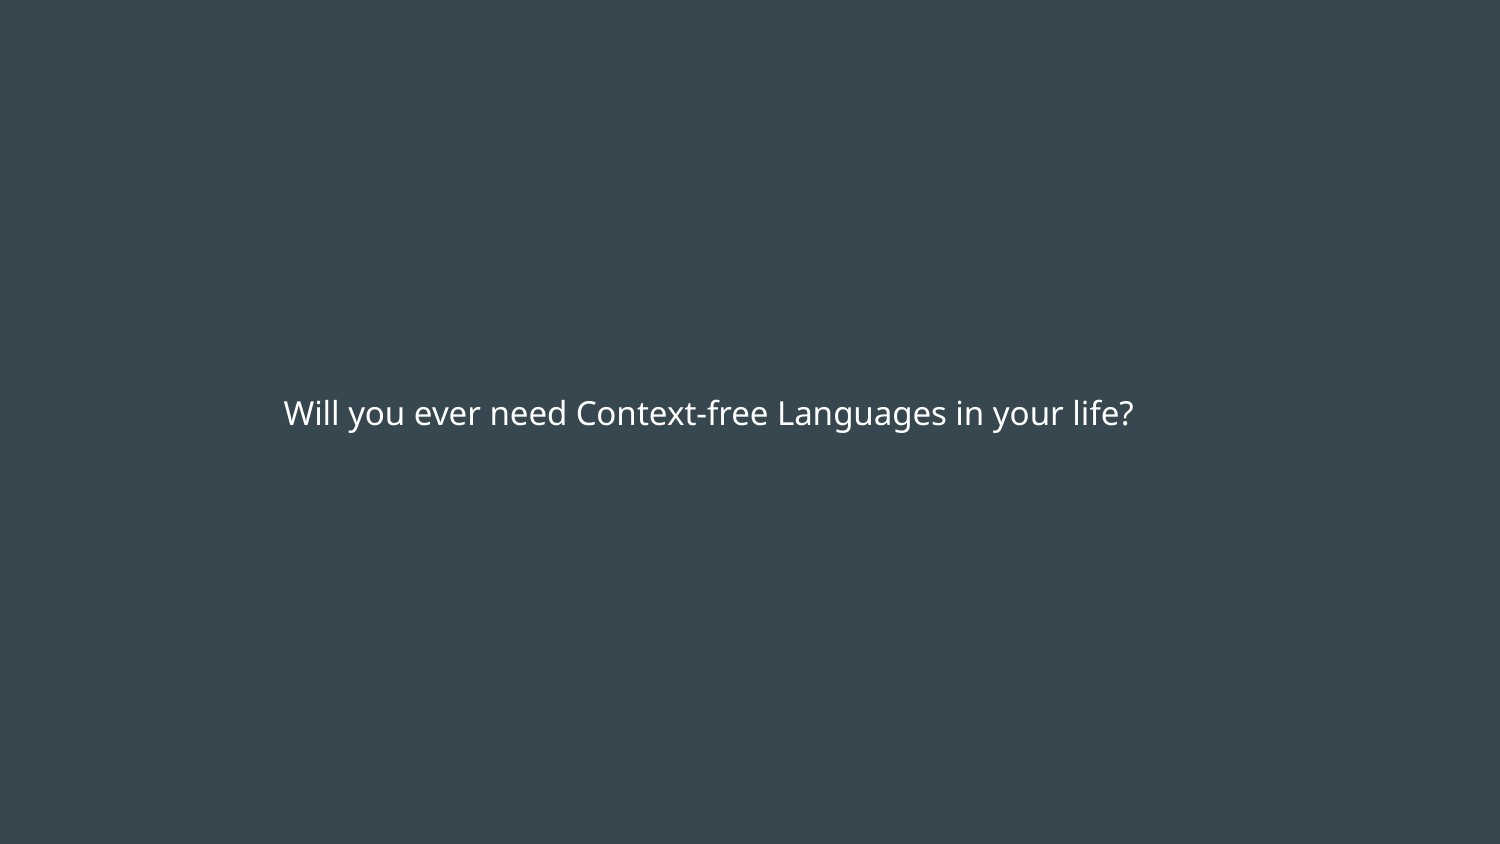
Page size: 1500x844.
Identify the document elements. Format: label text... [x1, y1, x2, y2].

title Will you ever need Context-free Languages in your life? [268, 352, 1232, 447]
